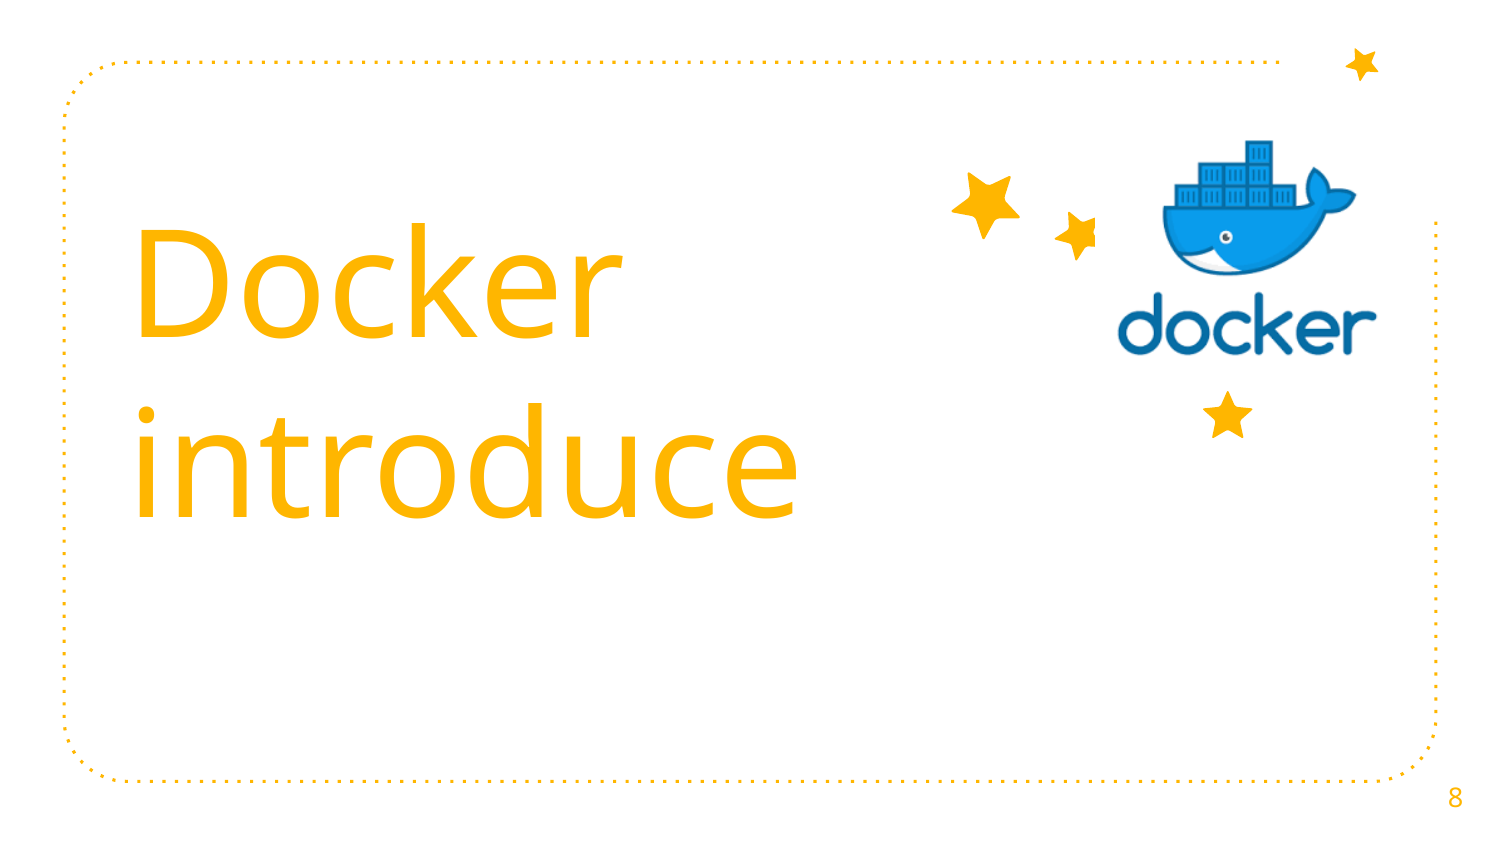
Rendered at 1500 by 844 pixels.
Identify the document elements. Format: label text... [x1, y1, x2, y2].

picture [1095, 118, 1400, 378]
text_box [1345, 48, 1379, 82]
text_box [951, 172, 1020, 240]
text_box [1054, 211, 1090, 261]
text_box [1203, 391, 1253, 439]
title Docker introduce [112, 372, 929, 563]
slide_number 8 [1411, 753, 1500, 844]
